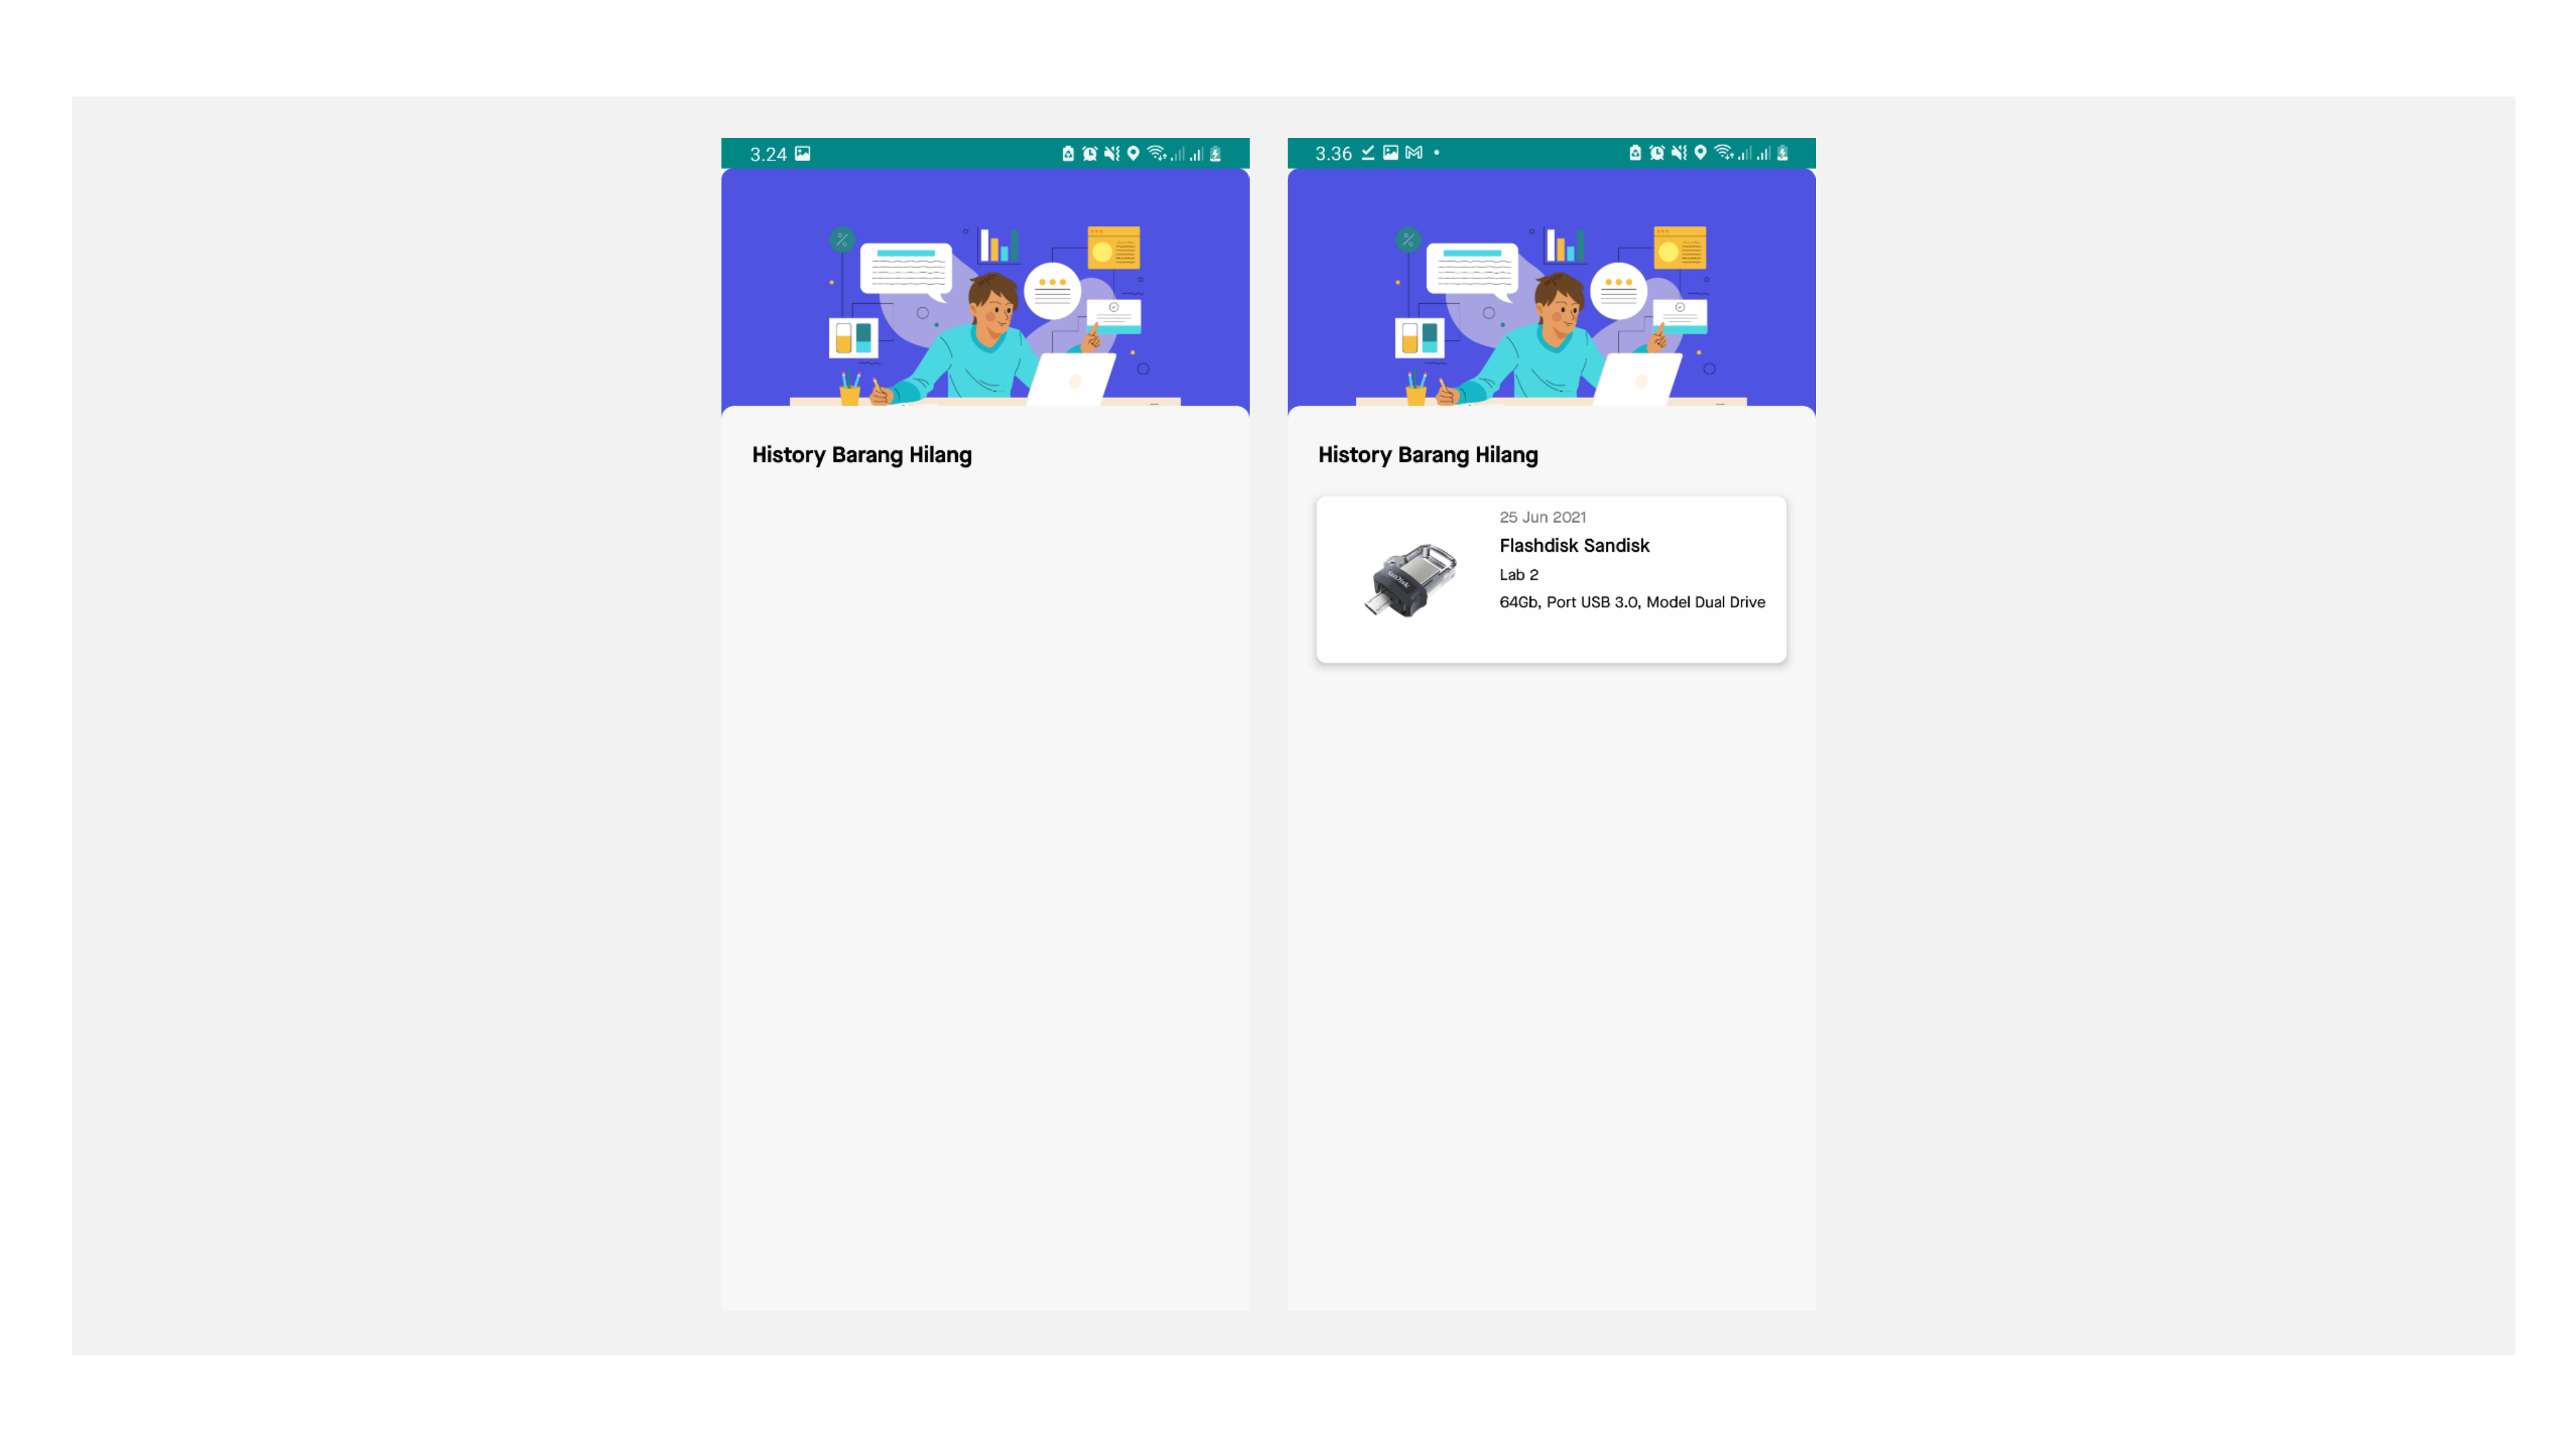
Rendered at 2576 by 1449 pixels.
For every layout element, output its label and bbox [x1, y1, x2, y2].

text_box [72, 96, 2516, 1356]
picture [721, 138, 1250, 1311]
picture [1288, 138, 1816, 1311]
